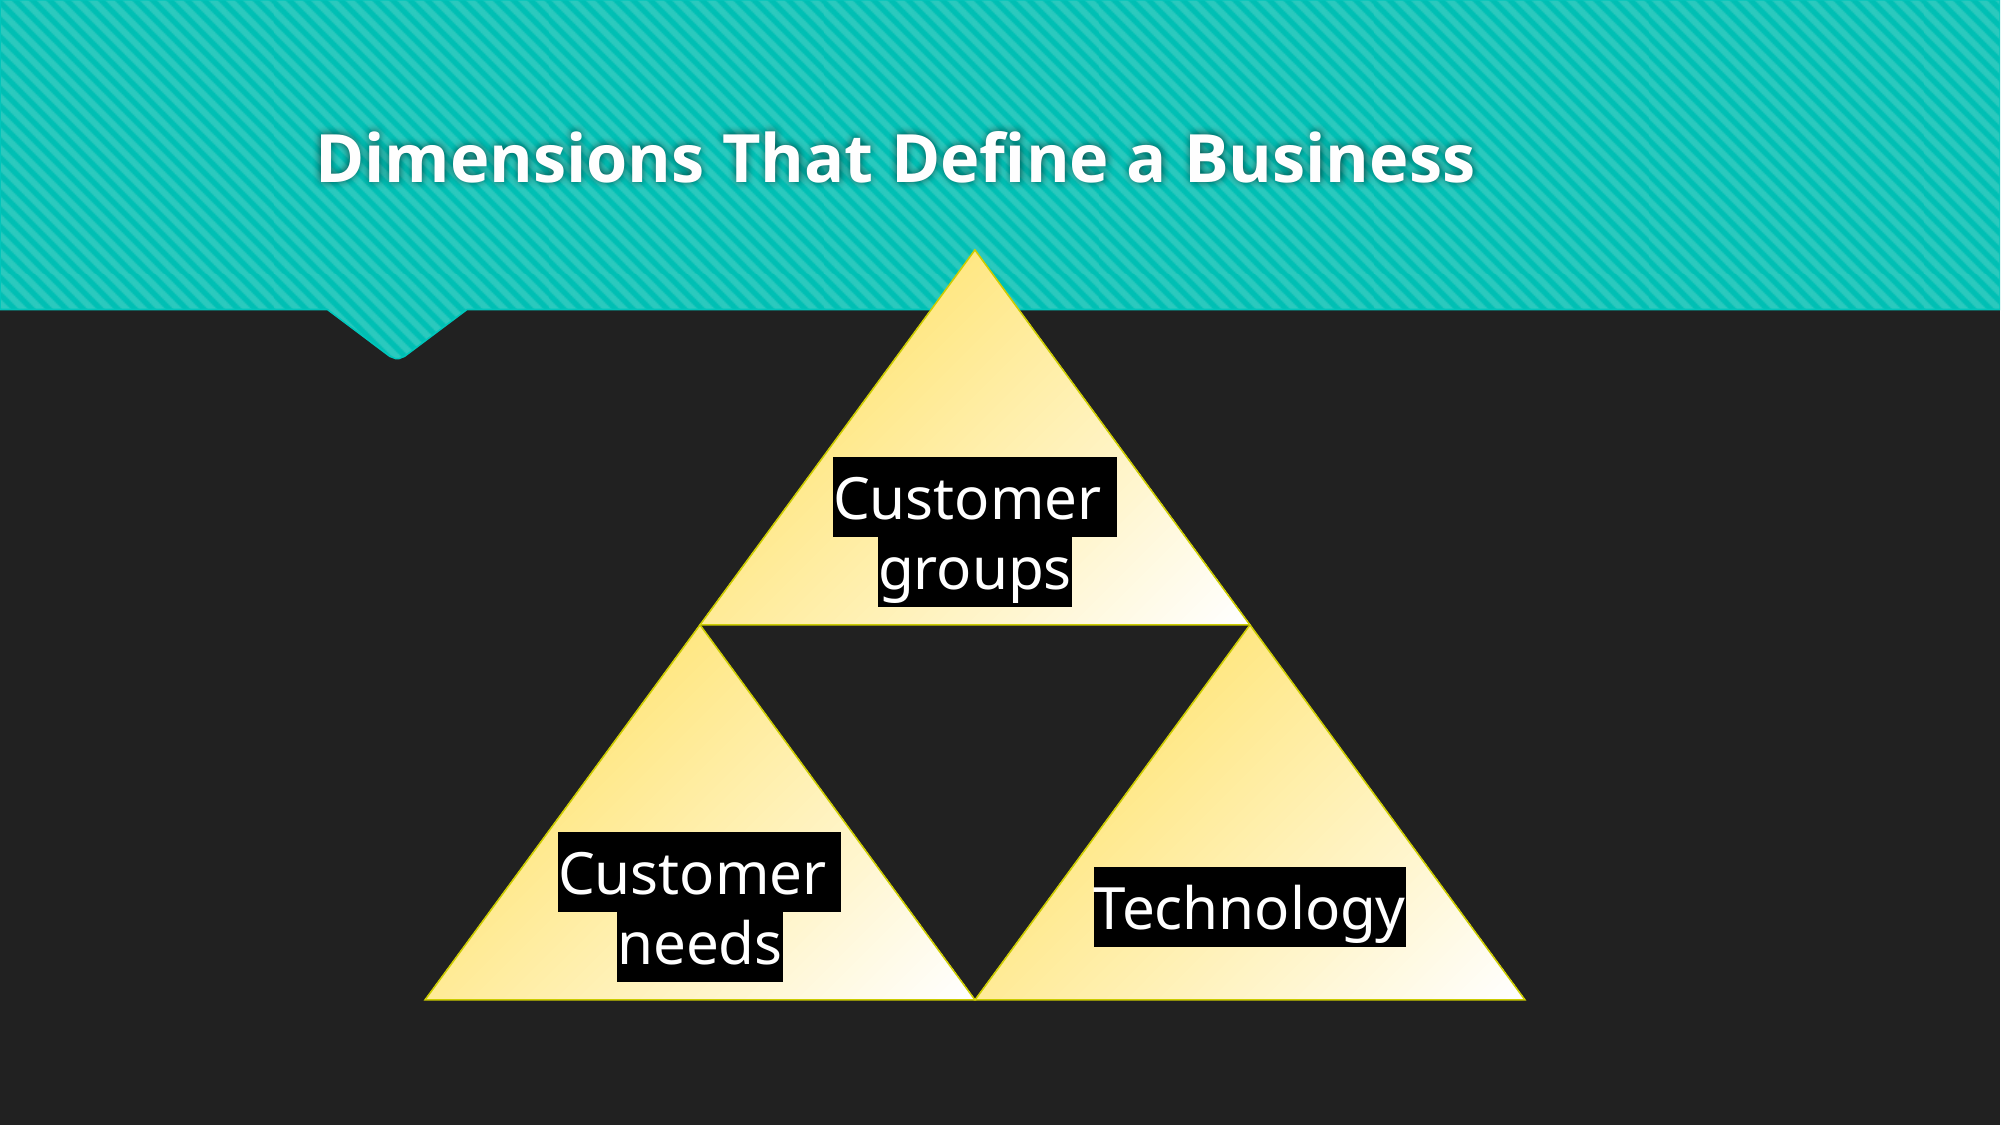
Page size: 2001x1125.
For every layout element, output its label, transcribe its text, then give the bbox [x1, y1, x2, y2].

text_box Customer needs [425, 624, 976, 1000]
text_box Technology [975, 624, 1525, 1000]
text_box Customer groups [700, 249, 1250, 625]
title Dimensions That Define a Business [300, 62, 1713, 250]
